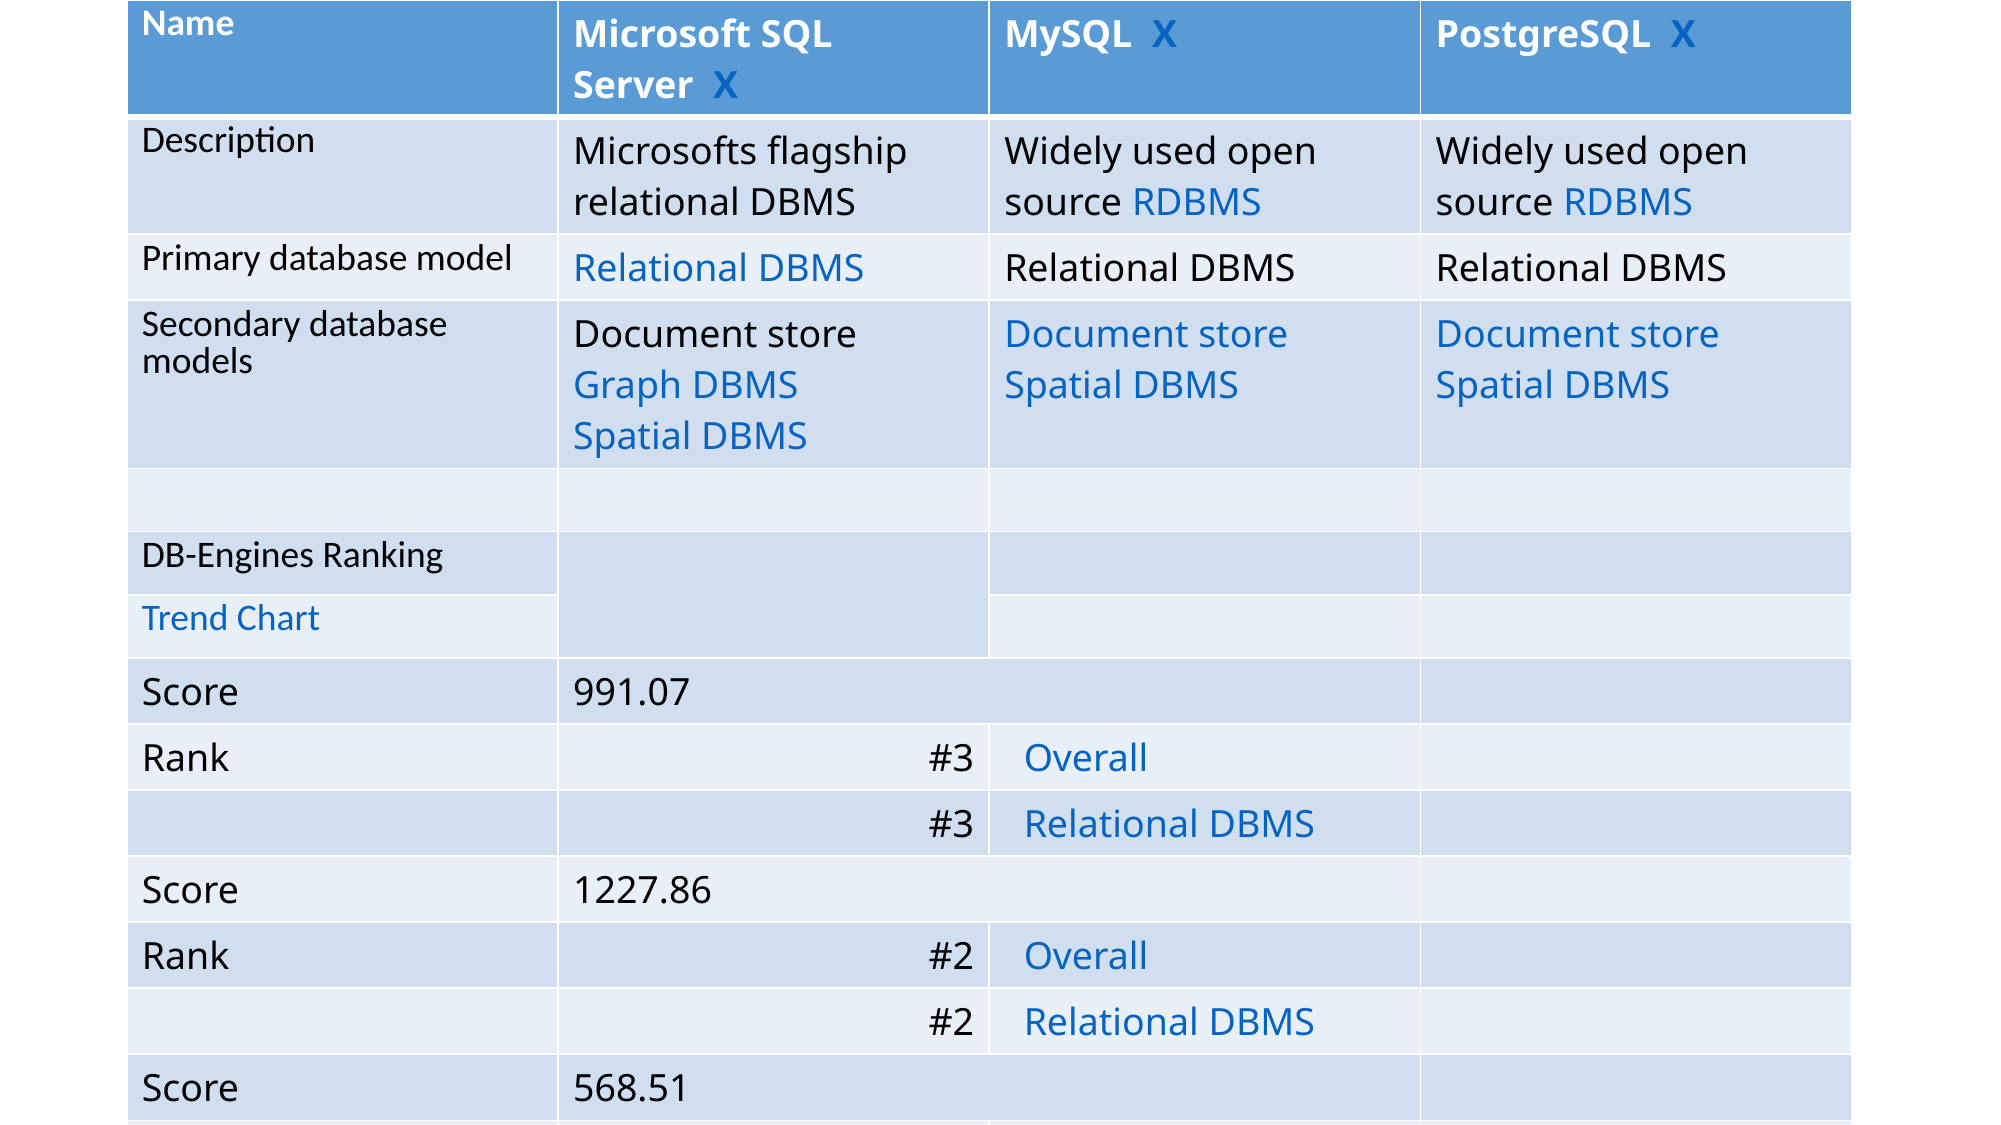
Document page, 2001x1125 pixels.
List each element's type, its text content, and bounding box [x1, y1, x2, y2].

table_cell Overall [990, 725, 1420, 789]
table_cell #2 [559, 923, 988, 987]
table_header PostgreSQL X [1421, 1, 1851, 114]
table_cell Rank [128, 1121, 557, 1125]
table_cell Widely used open source RDBMS [990, 120, 1420, 233]
table_cell [1421, 725, 1851, 789]
table_cell Widely used open source RDBMS [1421, 120, 1851, 233]
table_cell Primary database model [128, 235, 557, 299]
table_cell 1227.86 [559, 857, 1420, 921]
table_cell #3 [559, 791, 988, 855]
table_cell [1421, 989, 1851, 1053]
table_cell Score [128, 1055, 557, 1120]
table_cell [128, 469, 557, 531]
table_cell 568.51 [559, 1055, 1420, 1120]
table_cell #2 [559, 989, 988, 1053]
table_cell Relational DBMS [1421, 235, 1851, 299]
table_cell [559, 532, 988, 657]
table_cell [1421, 857, 1851, 921]
table_cell Relational DBMS [559, 235, 988, 299]
table_cell [1421, 469, 1851, 531]
table_cell [1421, 791, 1851, 855]
table_cell #3 [559, 725, 988, 789]
table_cell [1421, 659, 1851, 723]
table_cell Score [128, 659, 557, 723]
table_cell Score [128, 857, 557, 921]
table_cell Document store Graph DBMS Spatial DBMS [559, 301, 988, 468]
table_cell Overall [990, 923, 1420, 987]
table_cell [1421, 923, 1851, 987]
table_header Microsoft SQL Server X [559, 1, 988, 114]
table_cell [1421, 1121, 1851, 1125]
table_cell [990, 532, 1420, 594]
table_cell [128, 791, 557, 855]
table_cell Trend Chart [128, 596, 557, 657]
table_cell [559, 469, 988, 531]
table_header MySQL X [990, 1, 1420, 114]
table_cell Relational DBMS [990, 791, 1420, 855]
table_cell [1421, 1055, 1851, 1120]
table_cell #4 [559, 1121, 988, 1125]
table_cell Microsofts flagship relational DBMS [559, 120, 988, 233]
table_cell [990, 469, 1420, 531]
table_cell Rank [128, 725, 557, 789]
table_header Name [128, 1, 557, 114]
table_cell Rank [128, 923, 557, 987]
table_cell 991.07 [559, 659, 1420, 723]
table_cell Secondary database models [128, 301, 557, 468]
table_cell [990, 596, 1420, 657]
table_cell Relational DBMS [990, 235, 1420, 299]
table_cell [1421, 596, 1851, 657]
table_cell Description [128, 120, 557, 233]
table_cell [128, 989, 557, 1053]
table_cell Overall [990, 1121, 1420, 1125]
table_cell DB-Engines Ranking [128, 532, 557, 594]
table_cell Document store Spatial DBMS [990, 301, 1420, 468]
table_cell Relational DBMS [990, 989, 1420, 1053]
table_cell [1421, 532, 1851, 594]
table_cell Document store Spatial DBMS [1421, 301, 1851, 468]
